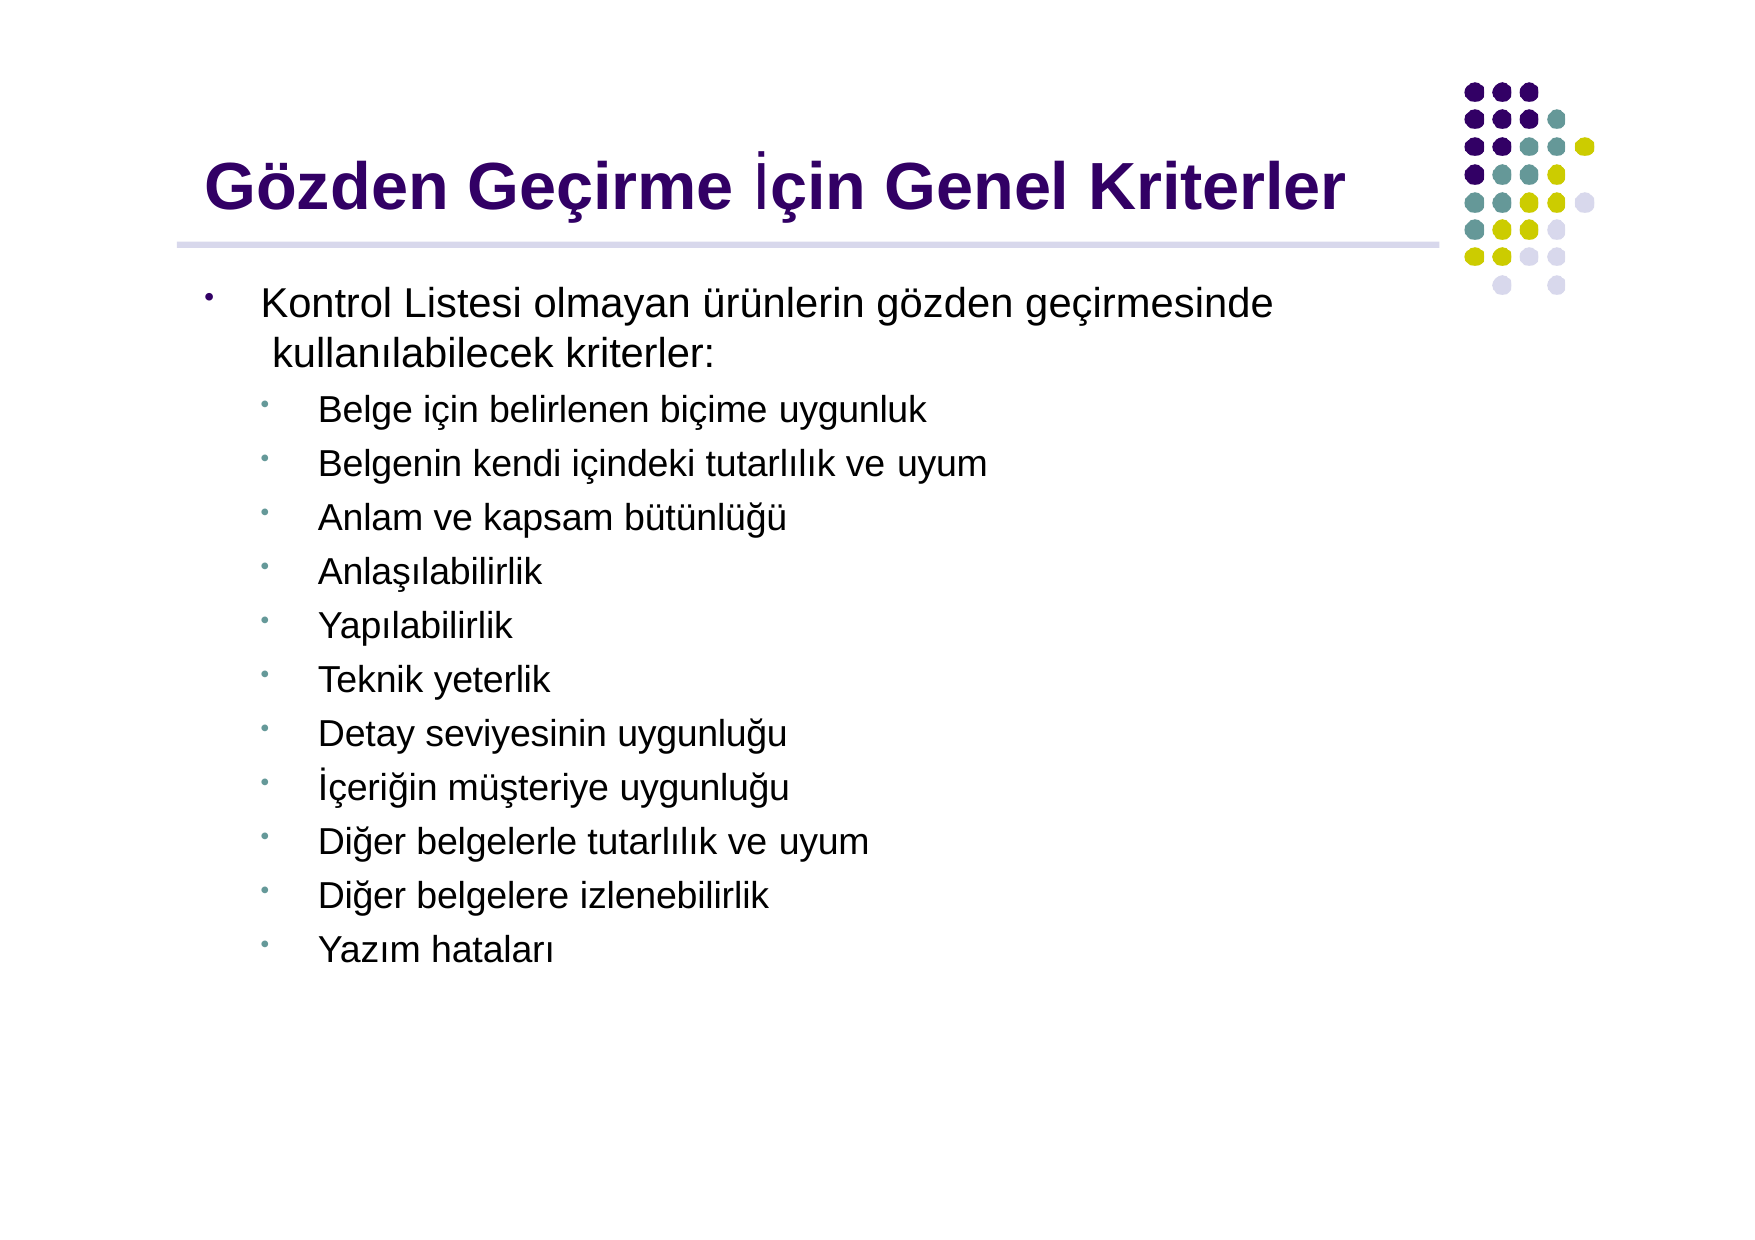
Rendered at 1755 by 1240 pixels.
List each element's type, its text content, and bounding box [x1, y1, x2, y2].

picture [1492, 247, 1512, 266]
picture [1464, 219, 1485, 240]
picture [1519, 109, 1539, 129]
picture [1547, 164, 1566, 185]
picture [1519, 164, 1539, 185]
picture [1519, 192, 1539, 213]
picture [1492, 275, 1512, 295]
picture [1547, 247, 1566, 266]
picture [1574, 192, 1595, 213]
picture [1547, 275, 1566, 295]
picture [1464, 192, 1485, 213]
picture [1464, 82, 1485, 102]
picture [1547, 137, 1566, 156]
picture [1519, 219, 1539, 240]
picture [1574, 137, 1595, 156]
picture [1464, 109, 1485, 129]
picture [1547, 192, 1566, 213]
picture [1547, 109, 1566, 129]
picture [1492, 82, 1512, 102]
picture [1464, 247, 1485, 266]
picture [1464, 164, 1485, 185]
picture [1492, 109, 1512, 129]
picture [1492, 192, 1512, 213]
picture [1492, 137, 1512, 156]
picture [1519, 137, 1539, 156]
text_box Kontrol Listesi olmayan ürünlerin gözden geçirmesinde kullanılabilecek kriterler: Belge için belirlenen biçime uygunluk Belgenin kendi içindeki tutarlılık ve uyum Anlam ve kapsam bütünlüğü Anlaşılabilirlik Yapılabilirlik Teknik yeterlik Detay seviyesinin uygunluğu İçeriğin müşteriye uygunluğu Diğer belgelerle tutarlılık ve uyum Diğer belgelere izlenebilirlik Yazım hataları [202, 273, 1276, 971]
title Gözden Geçirme İçin Genel Kriterler [202, 140, 1350, 350]
picture [1492, 164, 1512, 185]
picture [1519, 247, 1539, 266]
picture [1492, 219, 1512, 240]
picture [1519, 82, 1539, 102]
picture [1547, 219, 1566, 240]
picture [1464, 137, 1485, 156]
